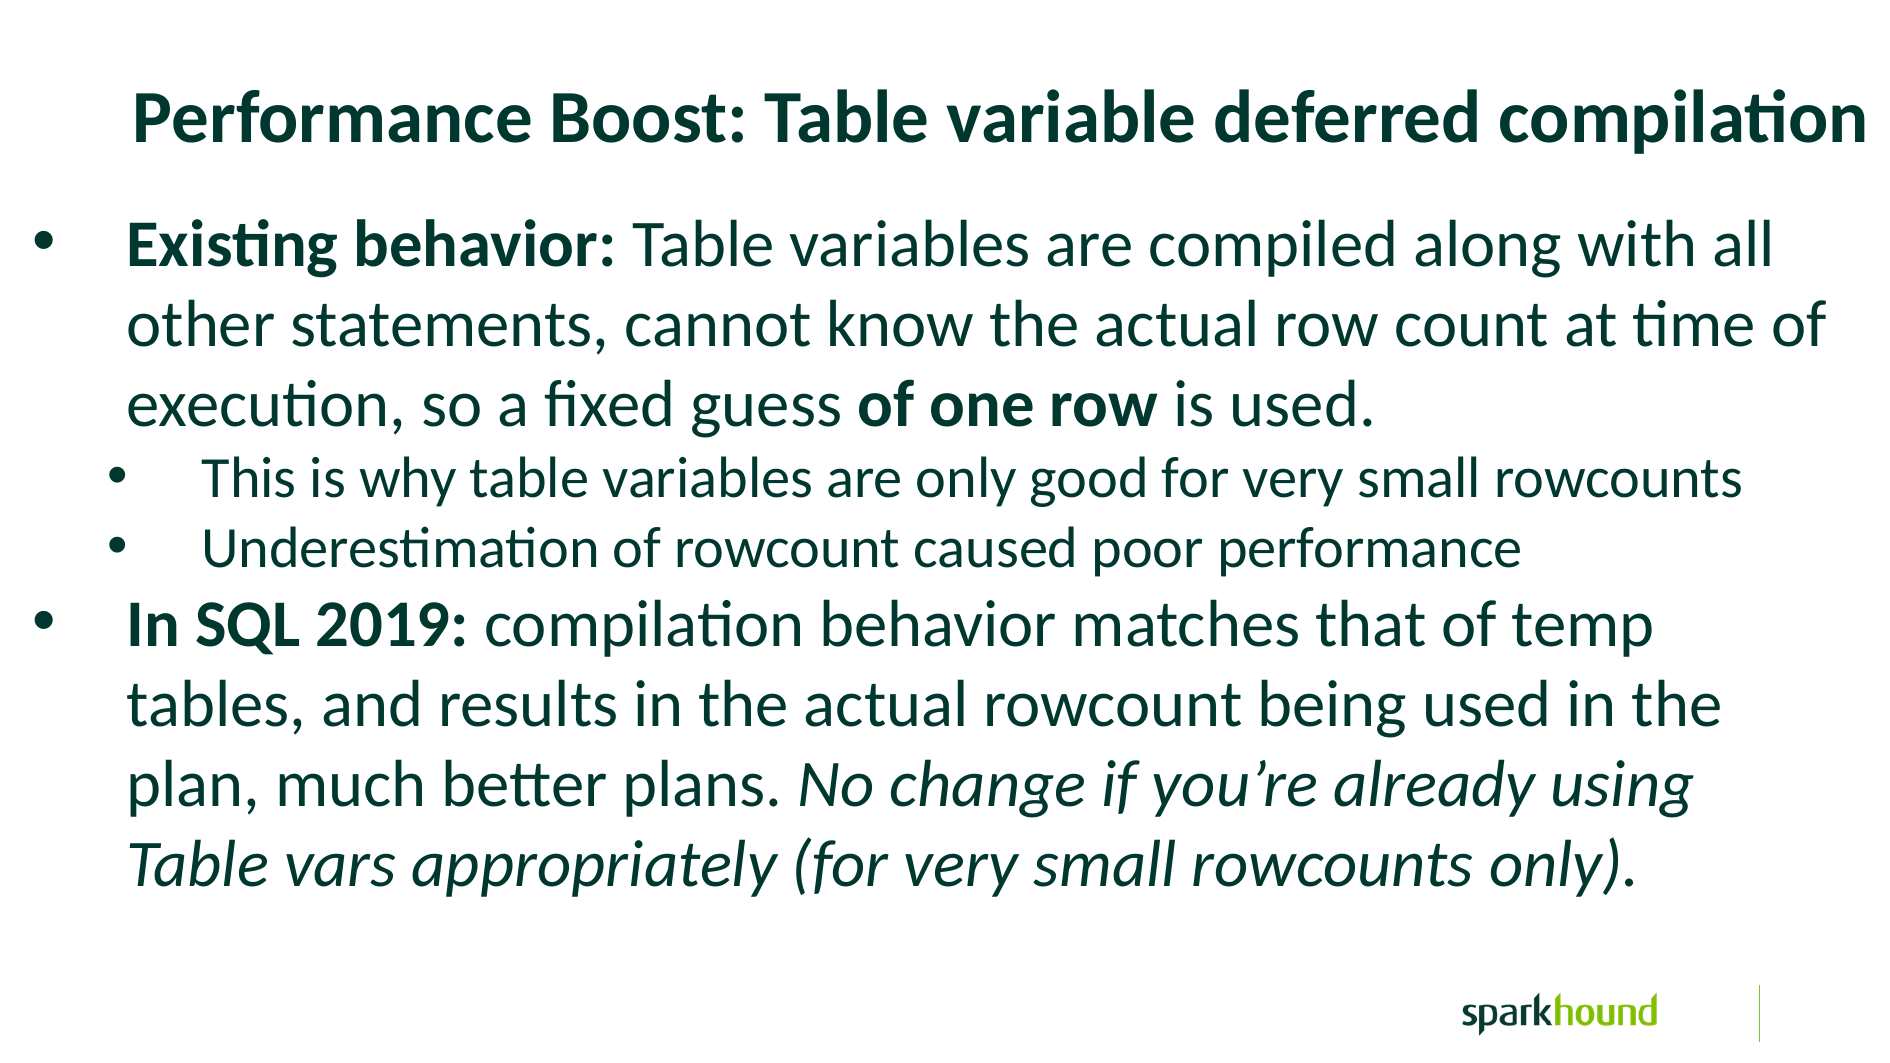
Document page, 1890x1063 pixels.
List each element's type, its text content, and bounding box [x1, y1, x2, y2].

picture [1461, 991, 1658, 1036]
text_box Existing behavior: Table variables are compiled along with all other statements, cannot know the actual row count at time of execution, so a fixed guess of one row is used. This is why table variables are only good for very small rowcounts Underestimation of rowcount caused poor performance In SQL 2019: compilation behavior matches that of temp tables, and results in the actual rowcount being used in the plan, much better plans. No change if you’re already using Table vars appropriately (for very small rowcounts only). [18, 192, 1844, 907]
title Performance Boost: Table variable deferred compilation [117, 59, 1890, 178]
